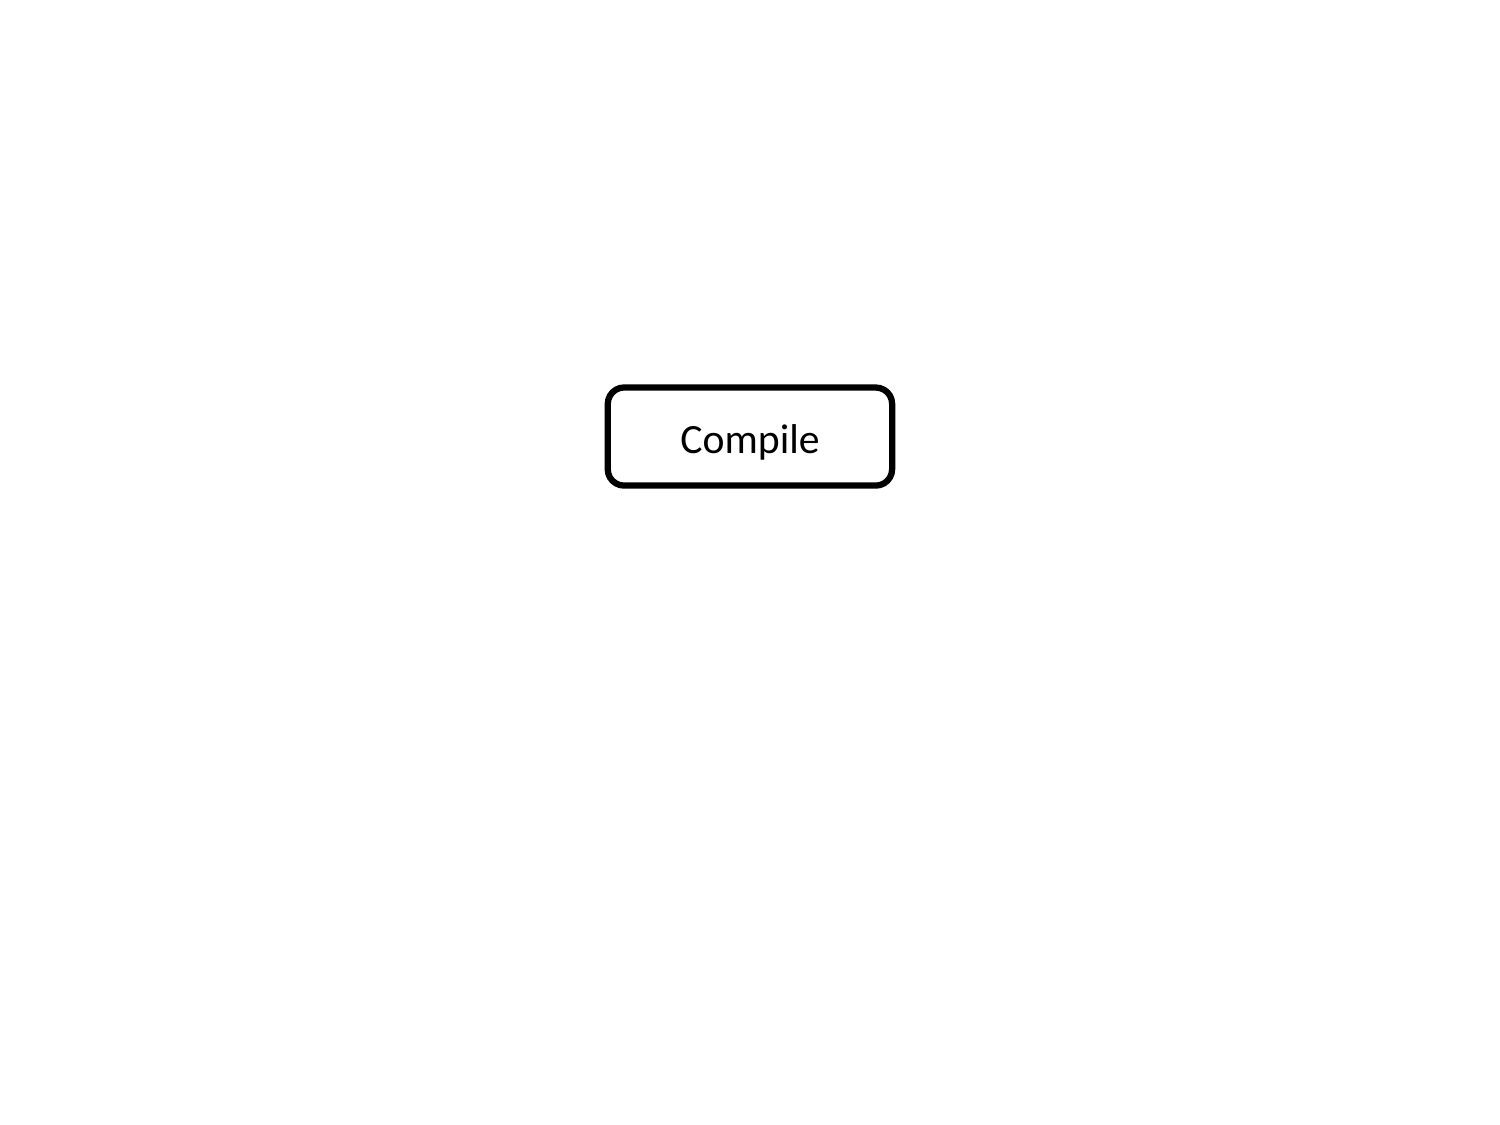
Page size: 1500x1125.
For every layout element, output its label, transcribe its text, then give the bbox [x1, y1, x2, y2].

text_box Compile [605, 385, 895, 488]
